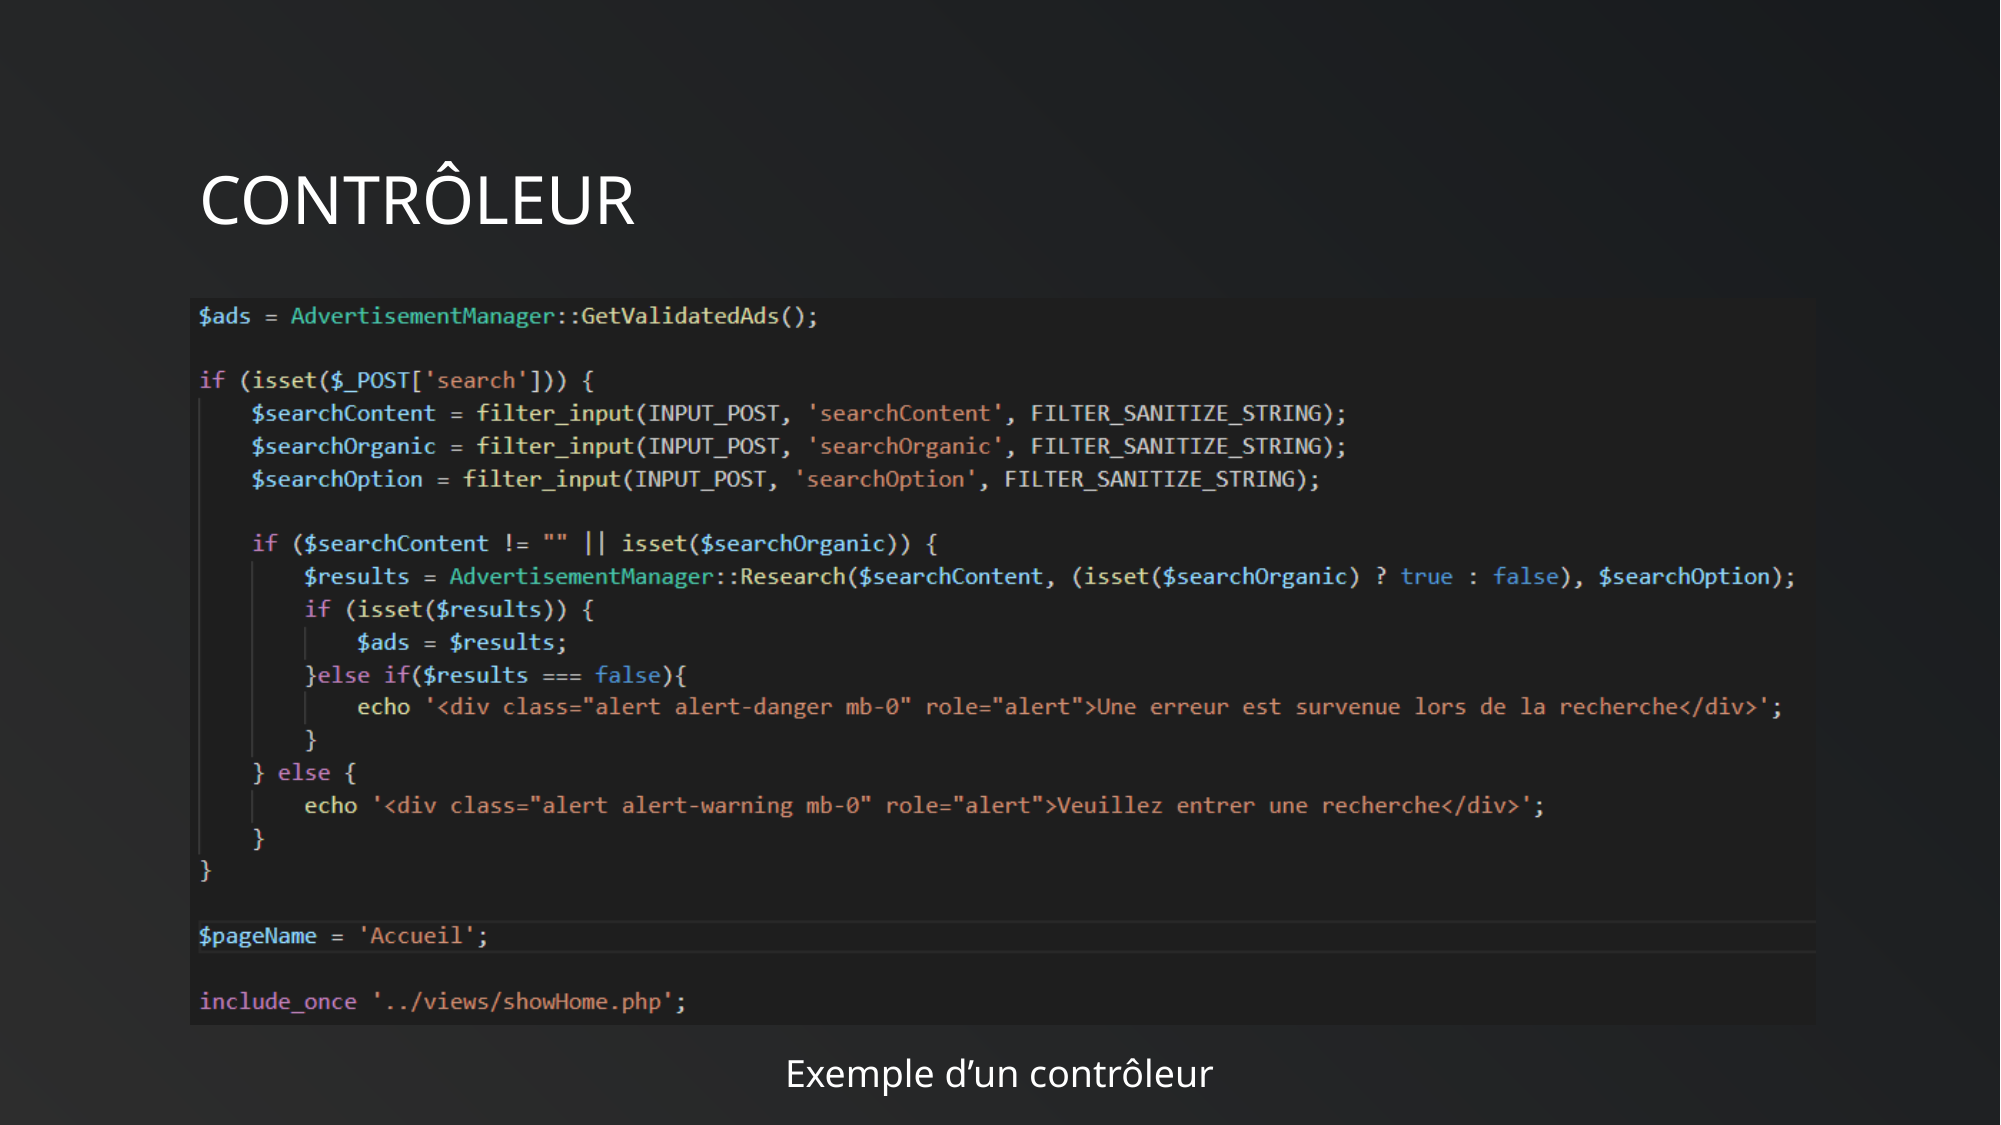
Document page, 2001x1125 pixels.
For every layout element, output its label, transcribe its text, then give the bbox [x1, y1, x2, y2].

text_box Exemple d’un contrôleur [770, 1042, 1230, 1103]
title Contrôleur [184, 41, 1810, 355]
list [189, 298, 1816, 1026]
